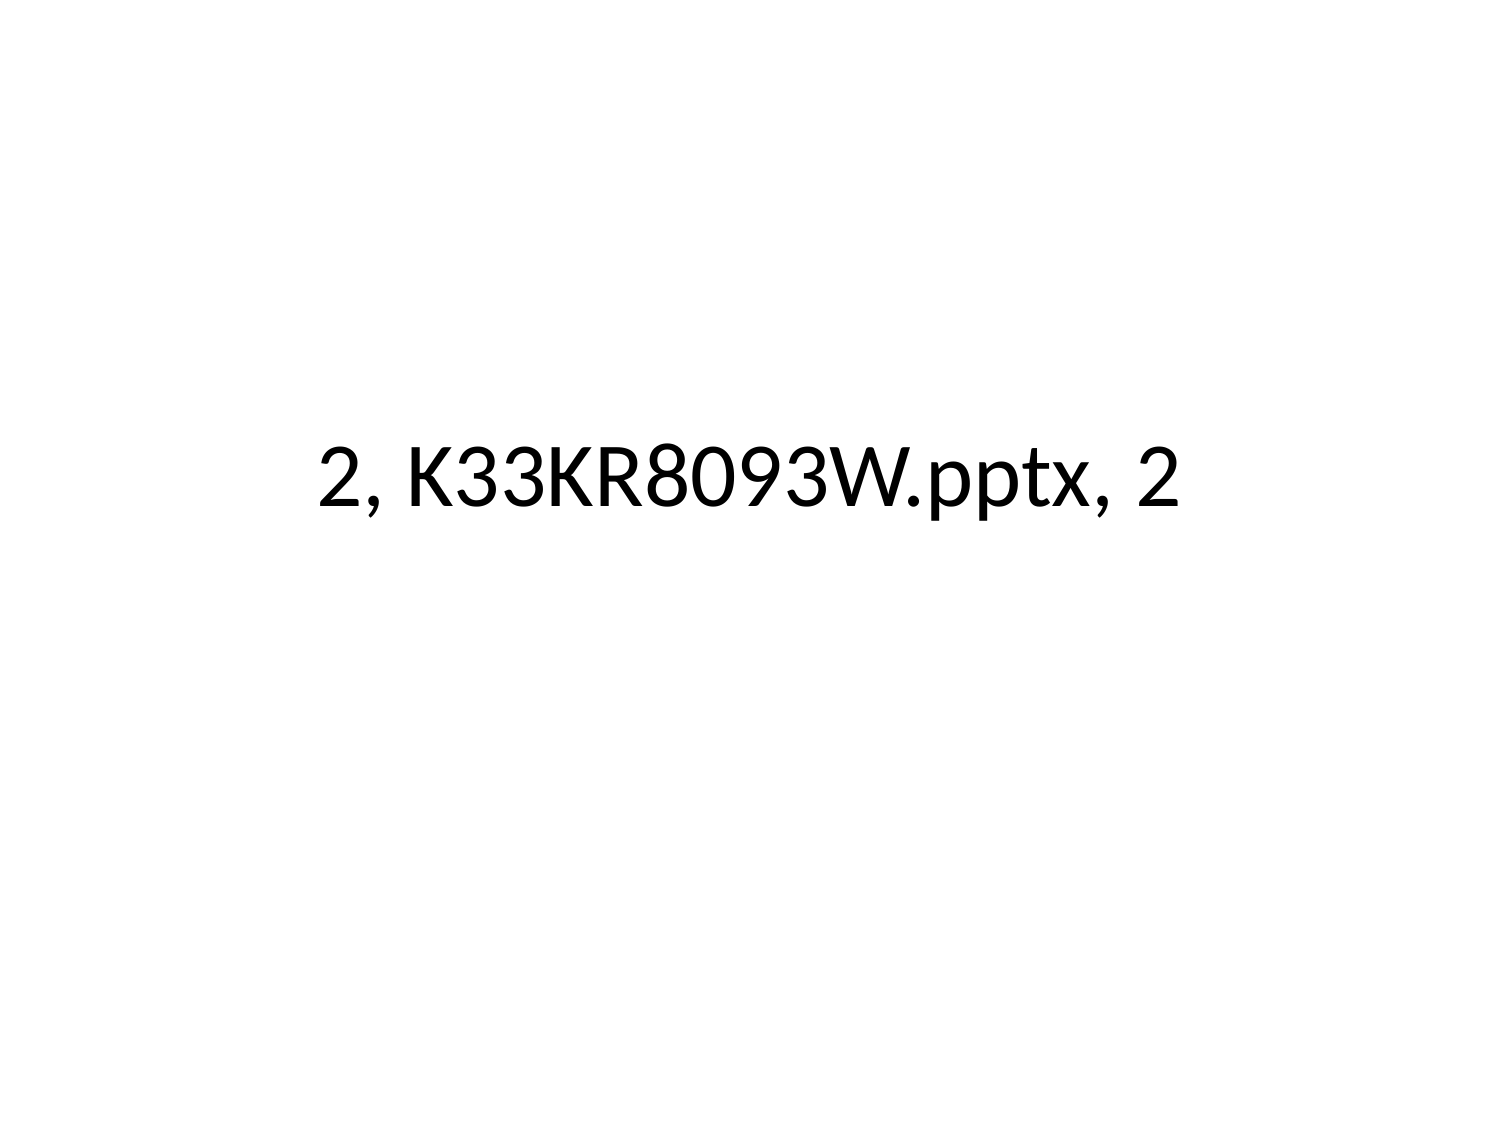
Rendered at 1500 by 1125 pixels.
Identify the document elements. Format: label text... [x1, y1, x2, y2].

title 2, K33KR8093W.pptx, 2 [112, 349, 1388, 591]
